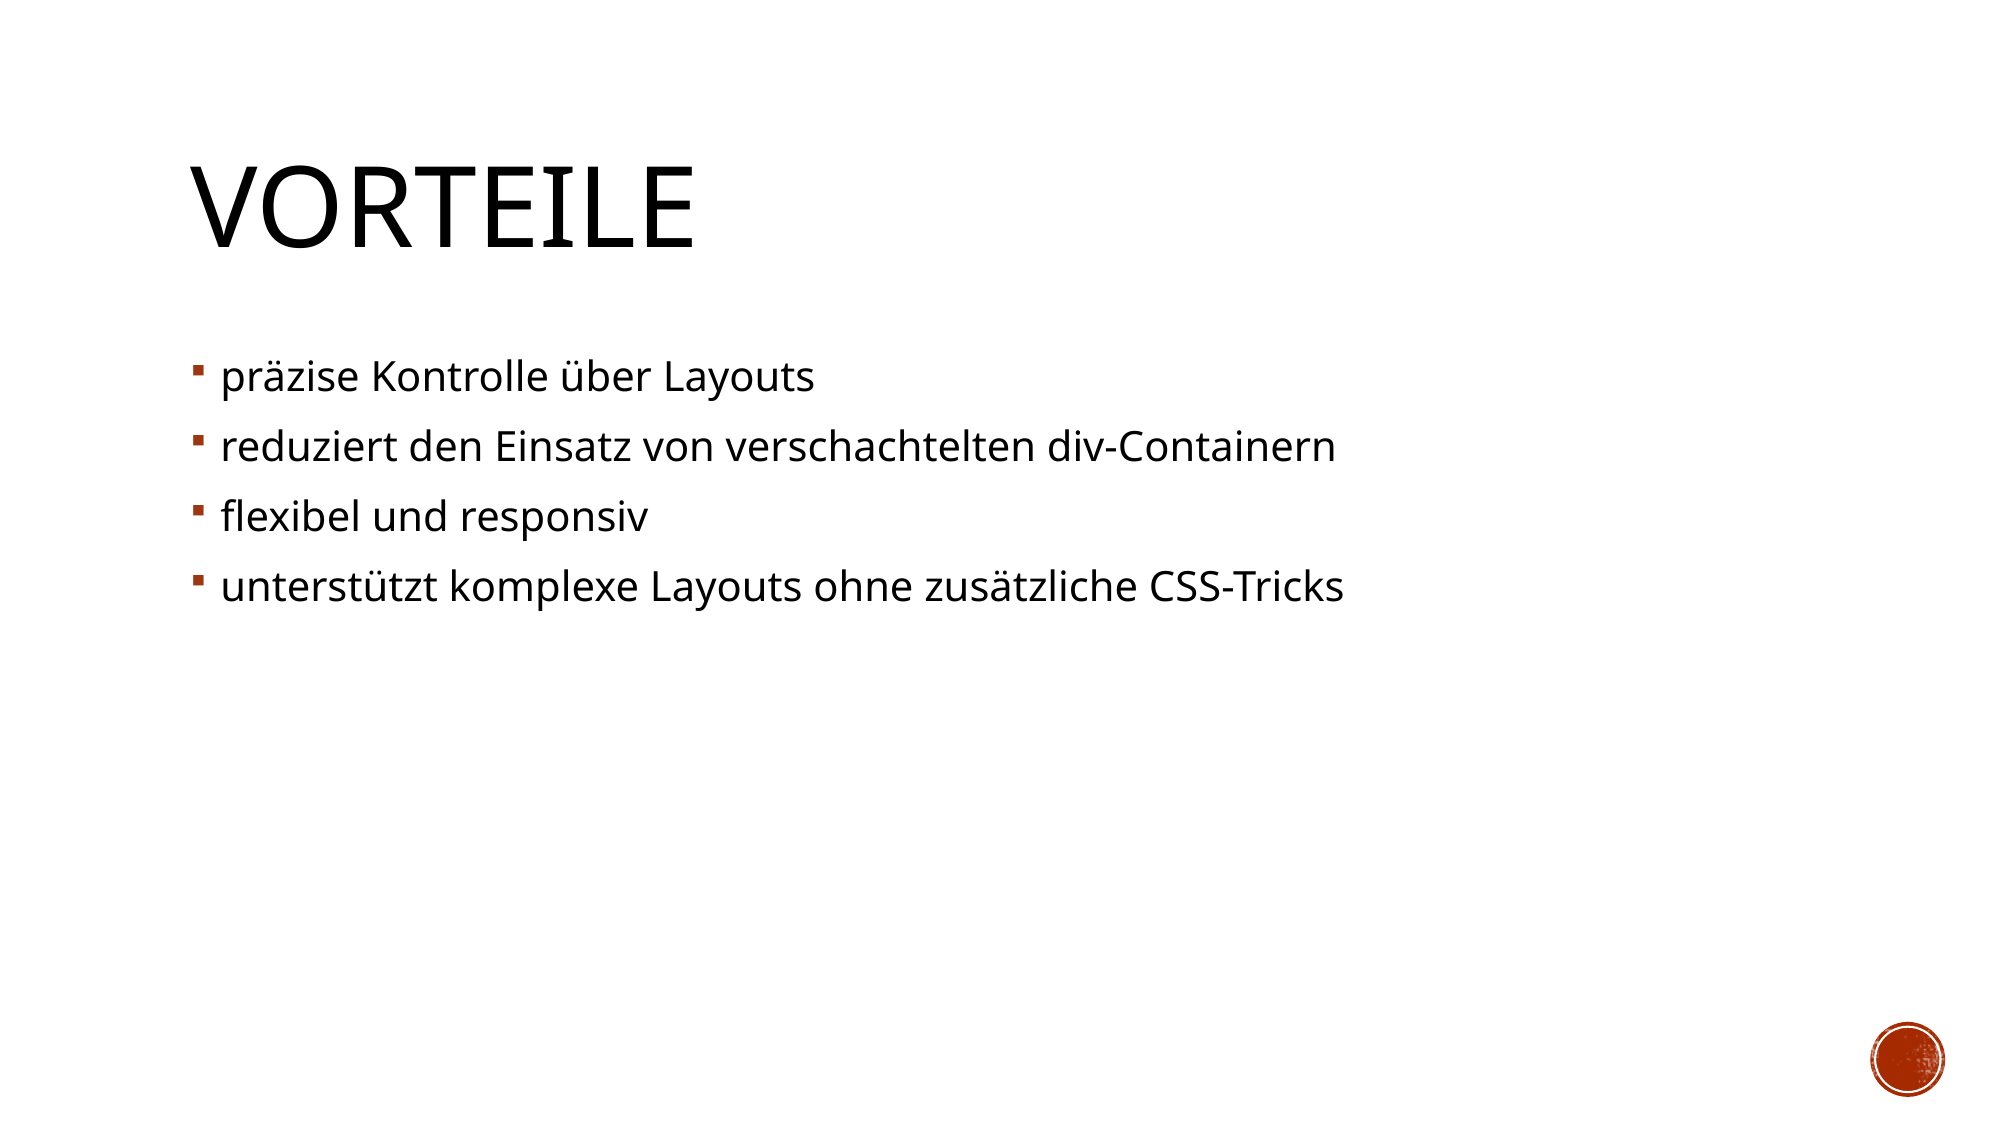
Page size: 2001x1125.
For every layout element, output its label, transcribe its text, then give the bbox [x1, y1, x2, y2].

list präzise Kontrolle über Layouts reduziert den Einsatz von verschachtelten div-Containern flexibel und responsiv unterstützt komplexe Layouts ohne zusätzliche CSS-Tricks [175, 348, 1826, 1013]
title Vorteile [175, 79, 1826, 344]
